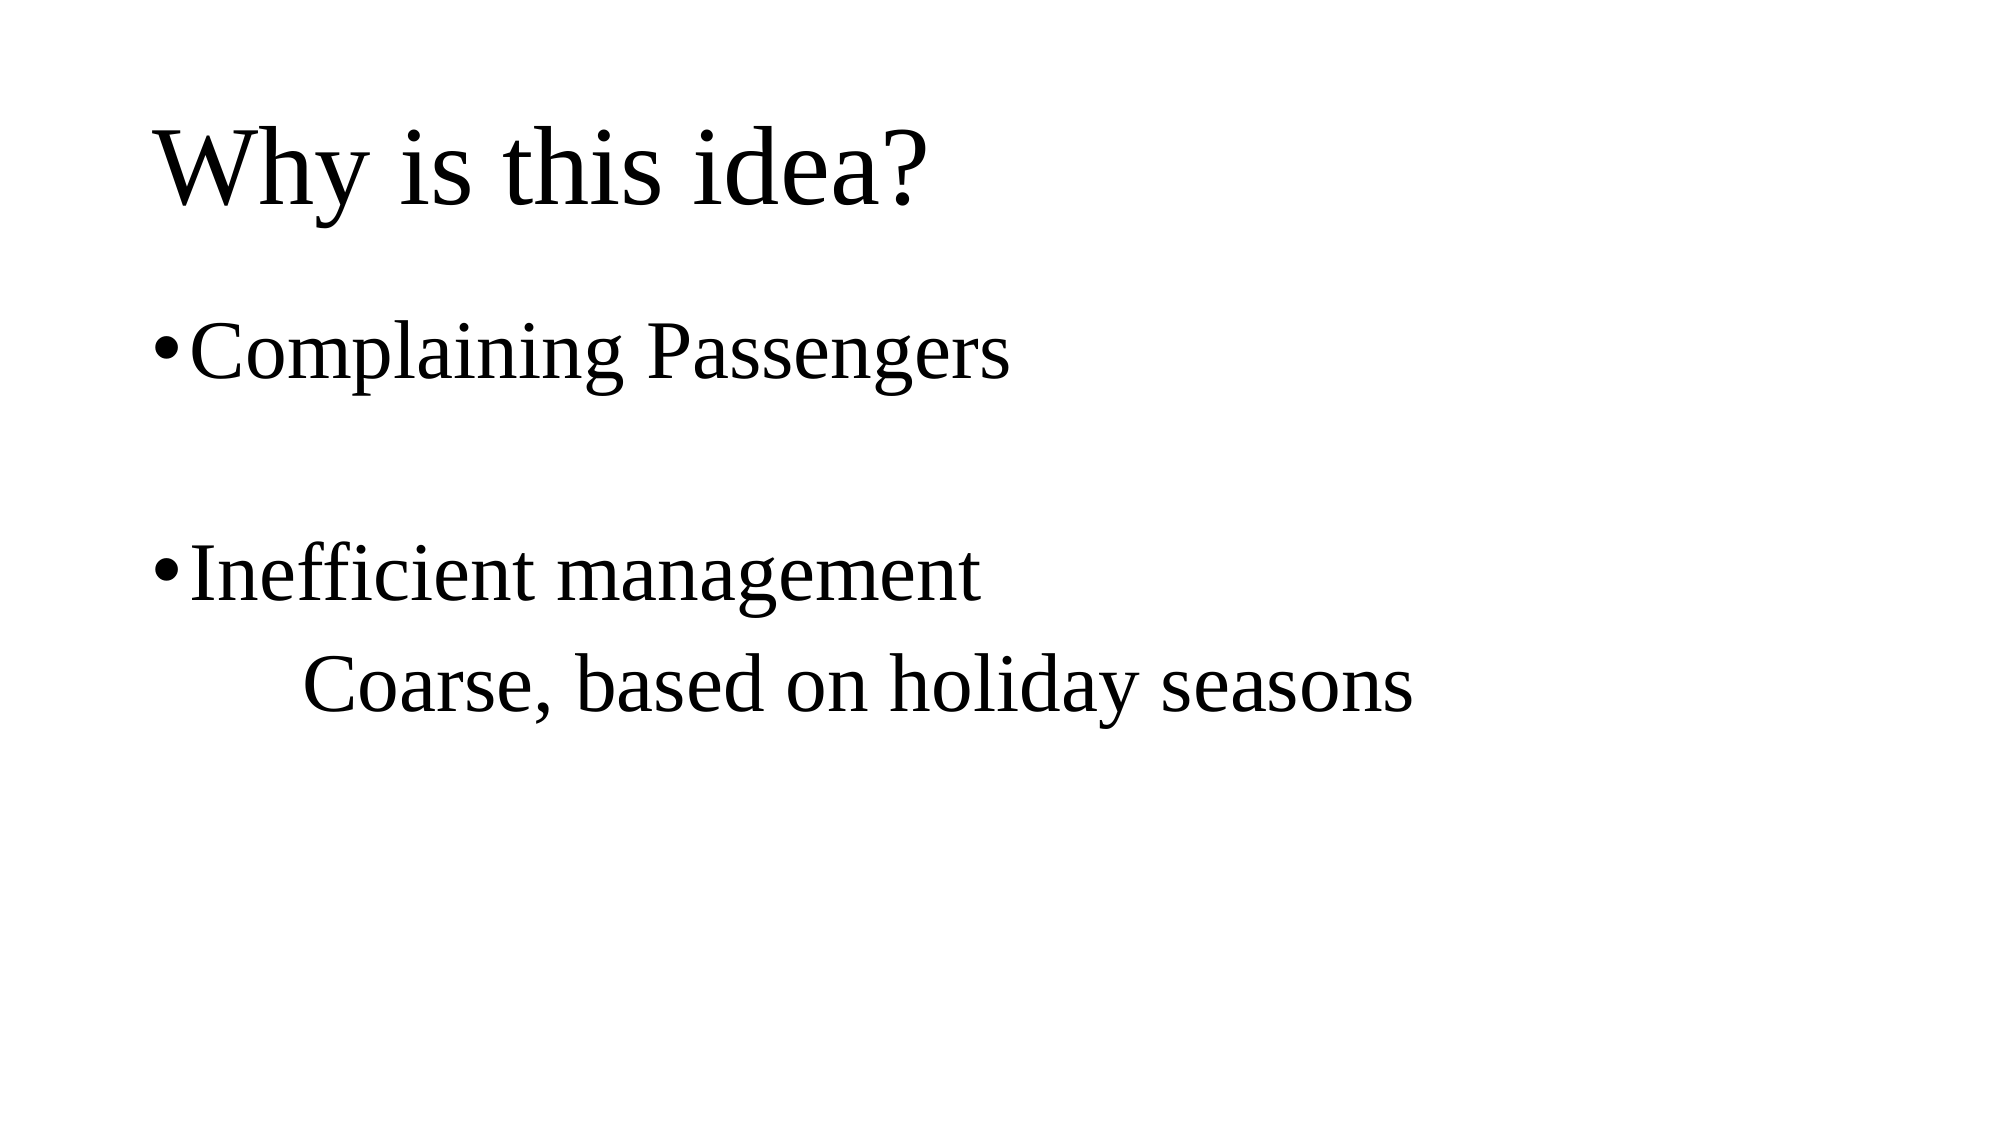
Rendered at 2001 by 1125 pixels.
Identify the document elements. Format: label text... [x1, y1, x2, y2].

list Complaining Passengers Inefficient management Coarse, based on holiday seasons [137, 299, 1863, 1014]
title Why is this idea? [137, 59, 1863, 278]
